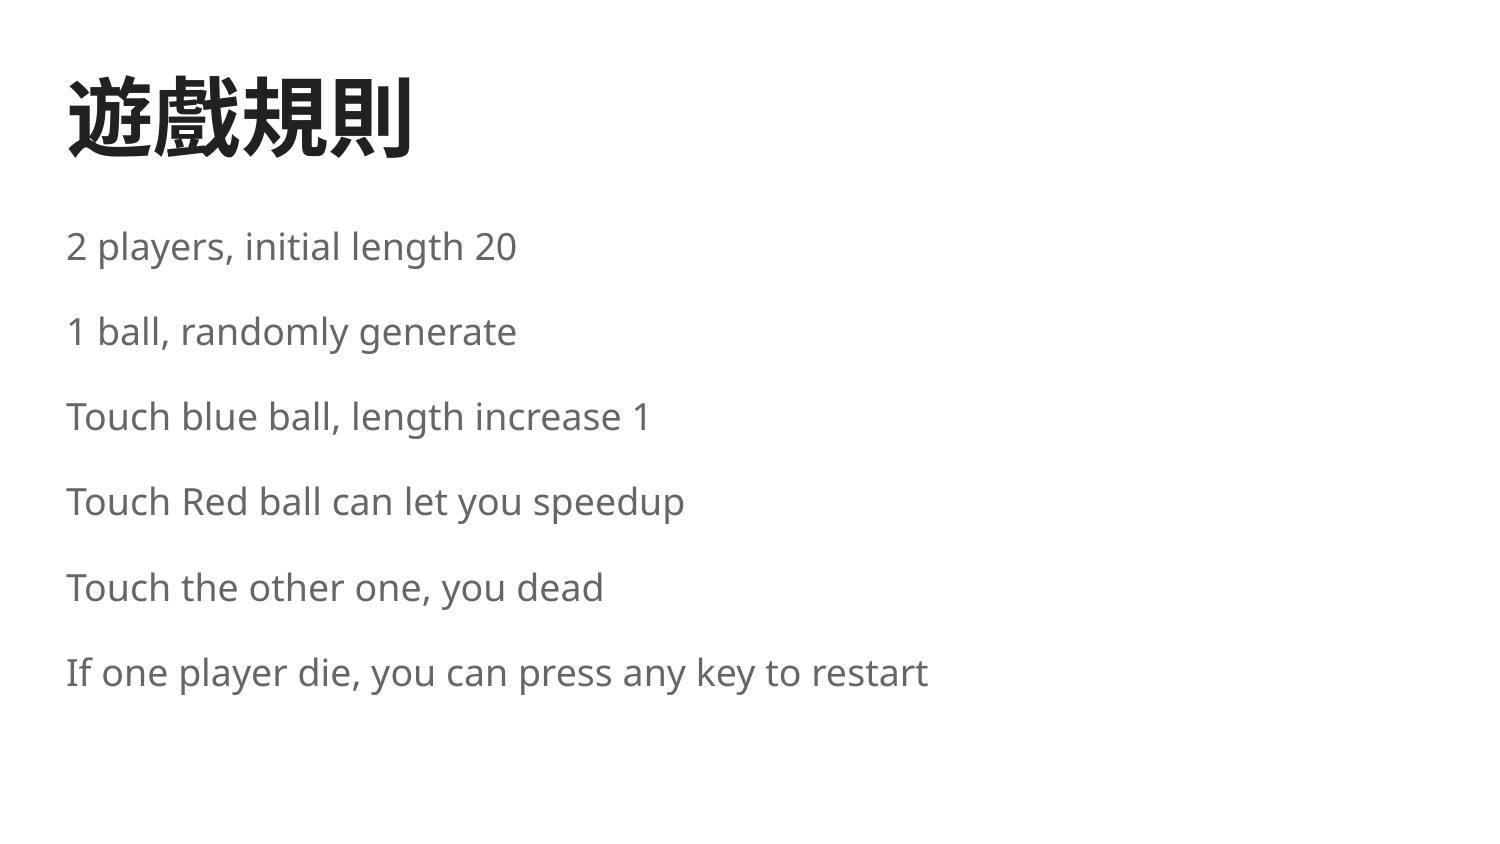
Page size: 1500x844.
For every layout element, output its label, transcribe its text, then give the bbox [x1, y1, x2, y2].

title 遊戲規則 [51, 48, 1449, 180]
list 2 players, initial length 20 1 ball, randomly generate Touch blue ball, length increase 1 Touch Red ball can let you speedup Touch the other one, you dead If one player die, you can press any key to restart [51, 201, 1449, 750]
